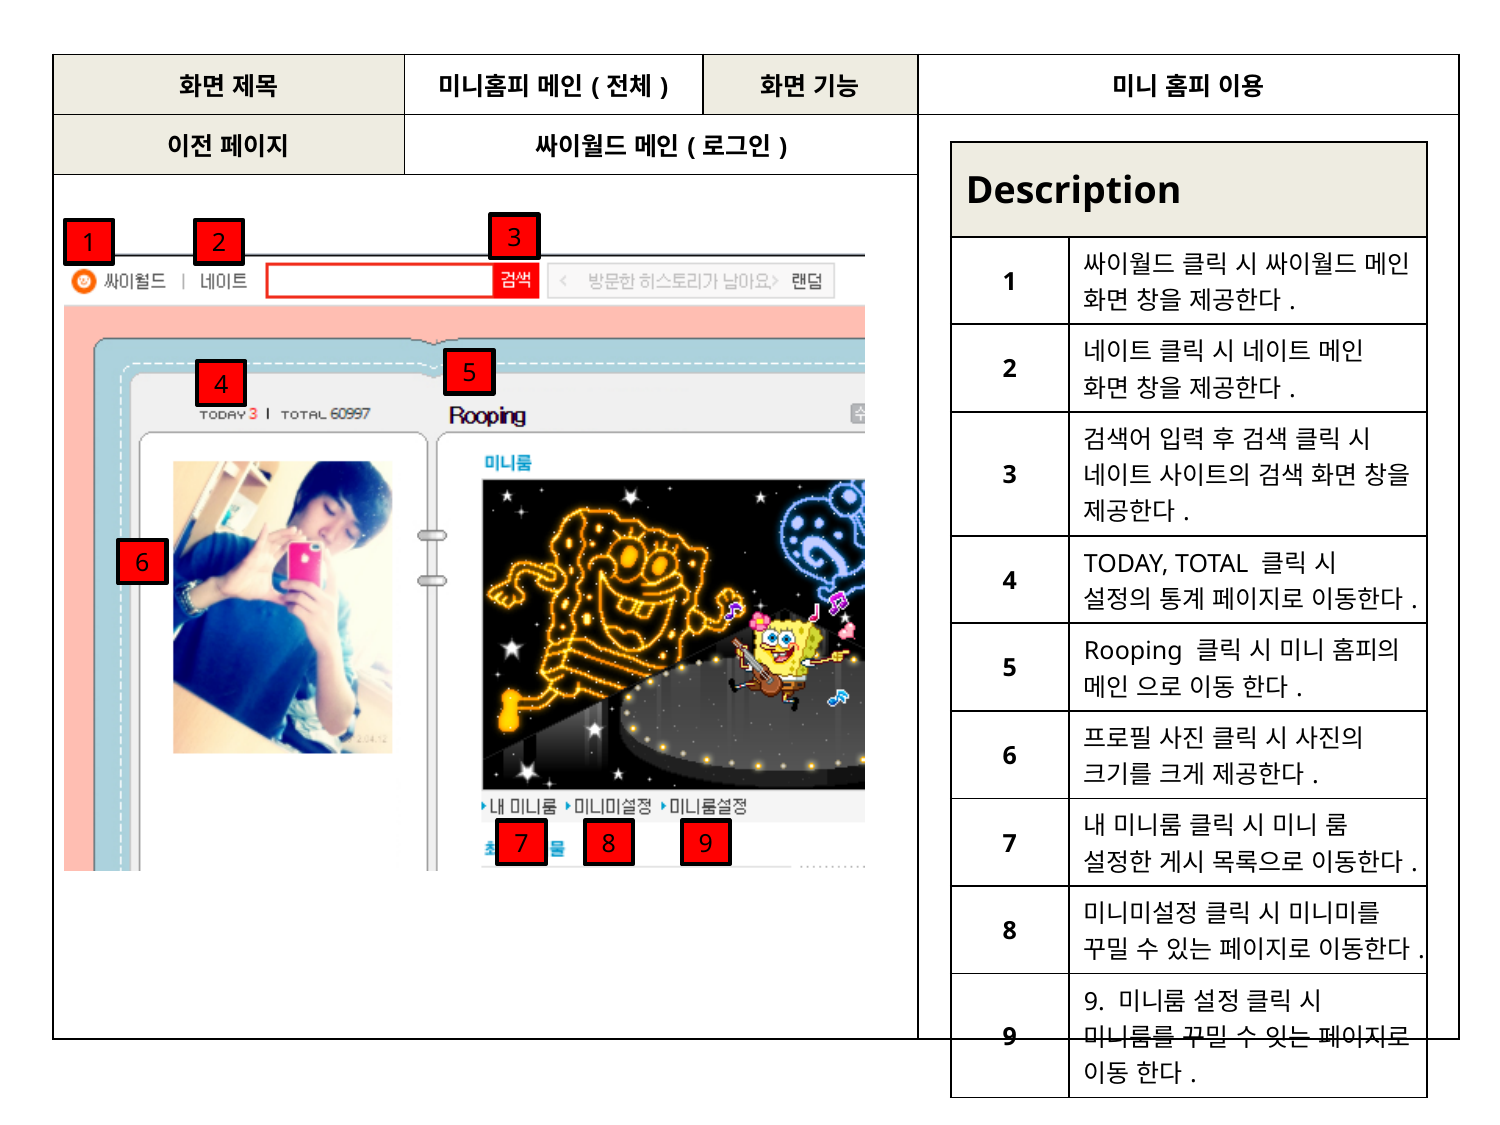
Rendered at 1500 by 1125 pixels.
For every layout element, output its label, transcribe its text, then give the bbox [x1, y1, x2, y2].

table_header 화면 제목 [54, 55, 404, 114]
table_cell [54, 175, 917, 1038]
table_cell 싸이월드 메인(로그인) [405, 115, 917, 174]
table_header 미니홈피 메인(전체) [405, 55, 702, 114]
table_cell [919, 115, 1458, 1038]
text_box 2 [193, 218, 245, 250]
table_cell 3 [952, 413, 1068, 535]
table_cell 8 [952, 887, 1068, 973]
table_header 화면 기능 [704, 55, 917, 114]
table_cell 미니미설정 클릭 시 미니미를 꾸밀 수 있는 페이지로 이동한다. [1070, 887, 1426, 973]
table_cell 이전 페이지 [54, 115, 404, 174]
table_cell 1 [952, 238, 1068, 323]
table_cell Rooping 클릭 시 미니 홈피의 메인 으로 이동 한다. [1070, 624, 1426, 710]
picture [64, 251, 866, 872]
table_cell 프로필 사진 클릭 시 사진의 크기를 크게 제공한다. [1070, 712, 1426, 798]
table_cell 7 [952, 799, 1068, 885]
table_cell 싸이월드 클릭 시 싸이월드 메인 화면 창을 제공한다. [1070, 238, 1426, 323]
table_cell 9. 미니룸 설정 클릭 시 미니룸를 꾸밀 수 잇는 페이지로 이동 한다. [1070, 974, 1426, 1097]
table_cell 2 [952, 325, 1068, 411]
table_cell 6 [952, 712, 1068, 798]
table_cell 네이트 클릭 시 네이트 메인 화면 창을 제공한다. [1070, 325, 1426, 411]
table_cell 9 [952, 974, 1068, 1097]
table_cell 검색어 입력 후 검색 클릭 시 네이트 사이트의 검색 화면 창을 제공한다. [1070, 413, 1426, 535]
table_cell 내 미니룸 클릭 시 미니 룸 설정한 게시 목록으로 이동한다. [1070, 799, 1426, 885]
table_cell 5 [952, 624, 1068, 710]
text_box 3 [488, 212, 541, 250]
table_header Description [952, 143, 1426, 236]
table_header 미니 홈피 이용 [919, 55, 1458, 114]
text_box 1 [63, 218, 115, 251]
table_cell TODAY, TOTAL 클릭 시 설정의 통계 페이지로 이동한다. [1070, 537, 1426, 622]
table_cell 4 [952, 537, 1068, 622]
